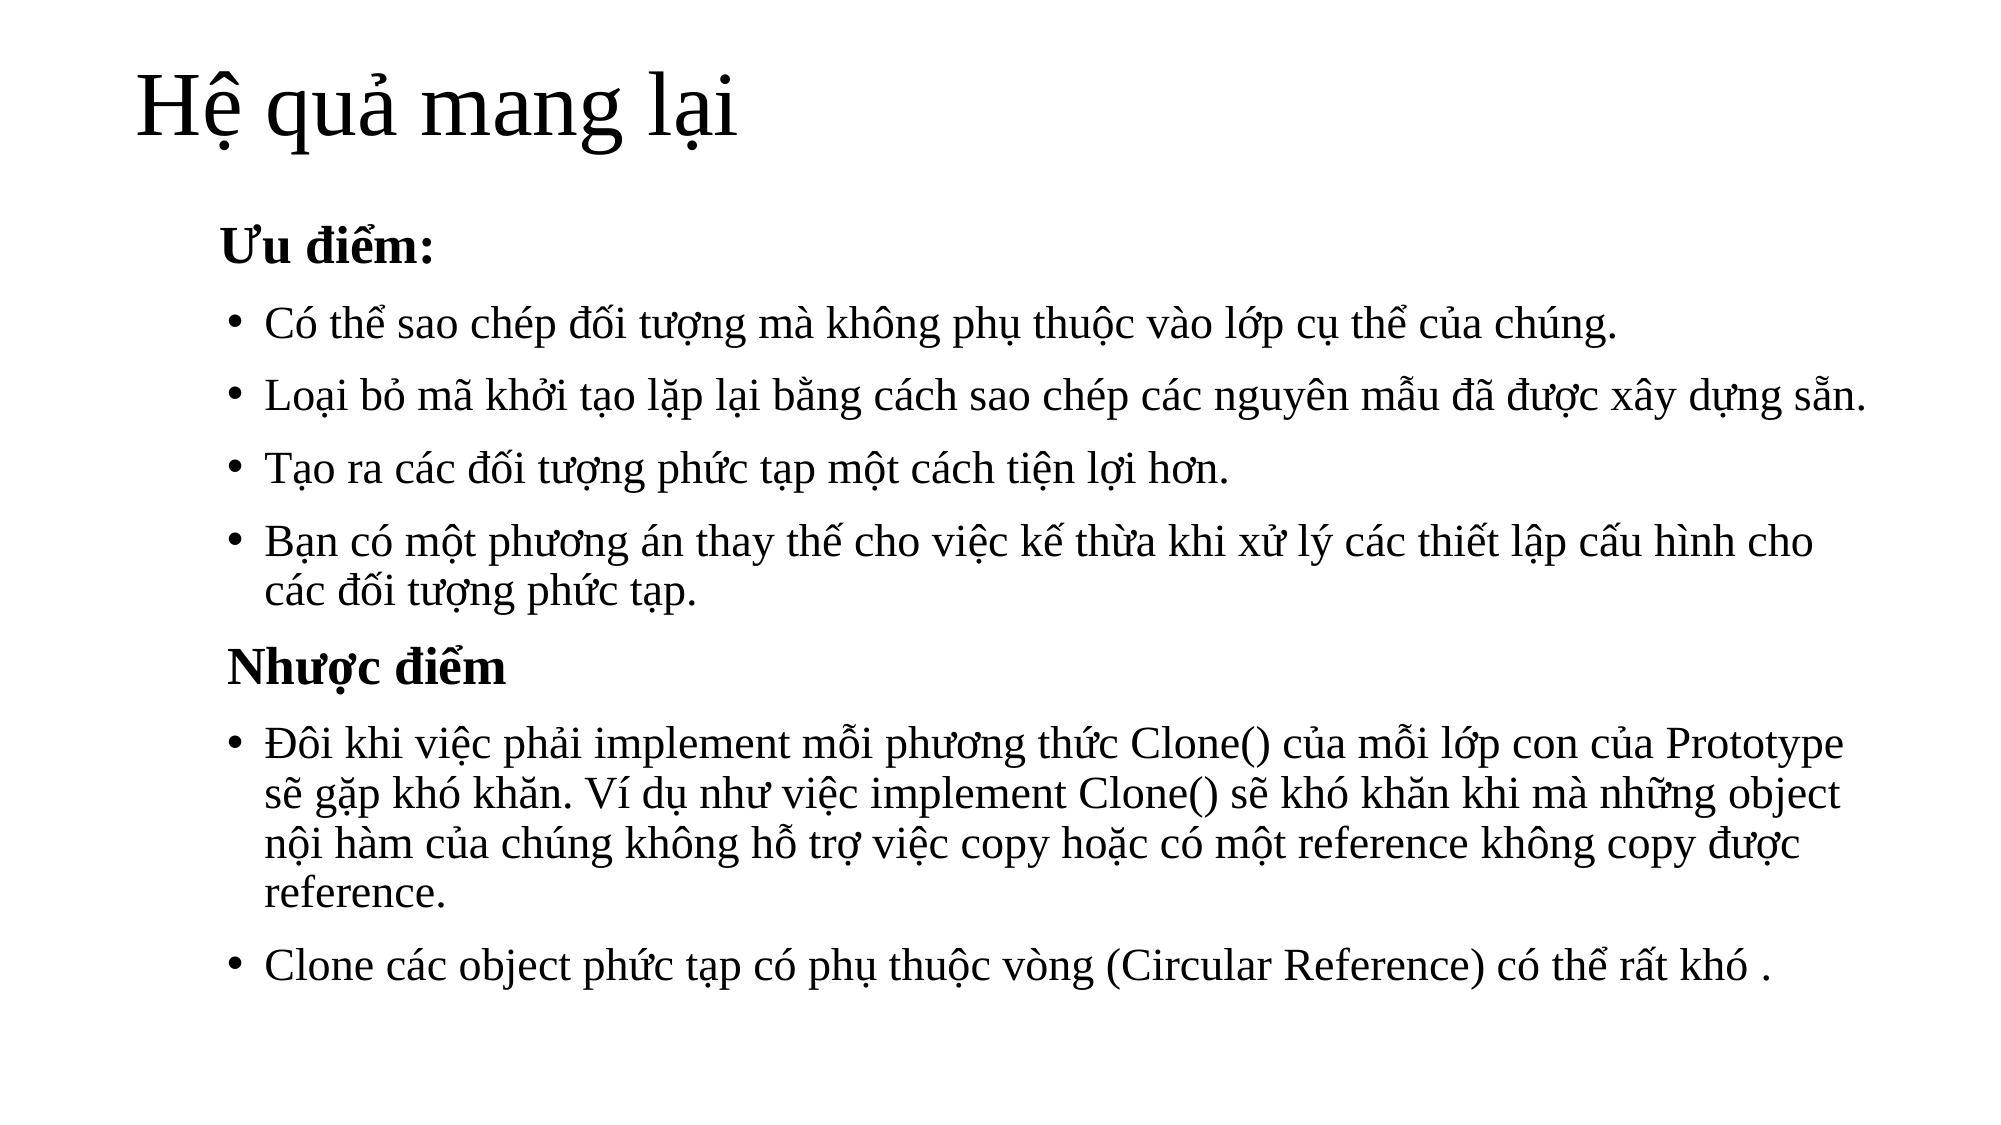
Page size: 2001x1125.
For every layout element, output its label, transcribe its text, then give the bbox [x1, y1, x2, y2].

title Hệ quả mang lại [120, 19, 879, 192]
list Ưu điểm: Có thể sao chép đối tượng mà không phụ thuộc vào lớp cụ thể của chúng. Loại bỏ mã khởi tạo lặp lại bằng cách sao chép các nguyên mẫu đã được xây dựng sẵn. Tạo ra các đối tượng phức tạp một cách tiện lợi hơn. Bạn có một phương án thay thế cho việc kế thừa khi xử lý các thiết lập cấu hình cho các đối tượng phức tạp. Nhược điểm Đôi khi việc phải implement mỗi phương thức Clone() của mỗi lớp con của Prototype sẽ gặp khó khăn. Ví dụ như việc implement Clone() sẽ khó khăn khi mà những object nội hàm của chúng không hỗ trợ việc copy hoặc có một reference không copy được reference. Clone các object phức tạp có phụ thuộc vòng (Circular Reference) có thể rất khó . [137, 210, 1900, 1014]
